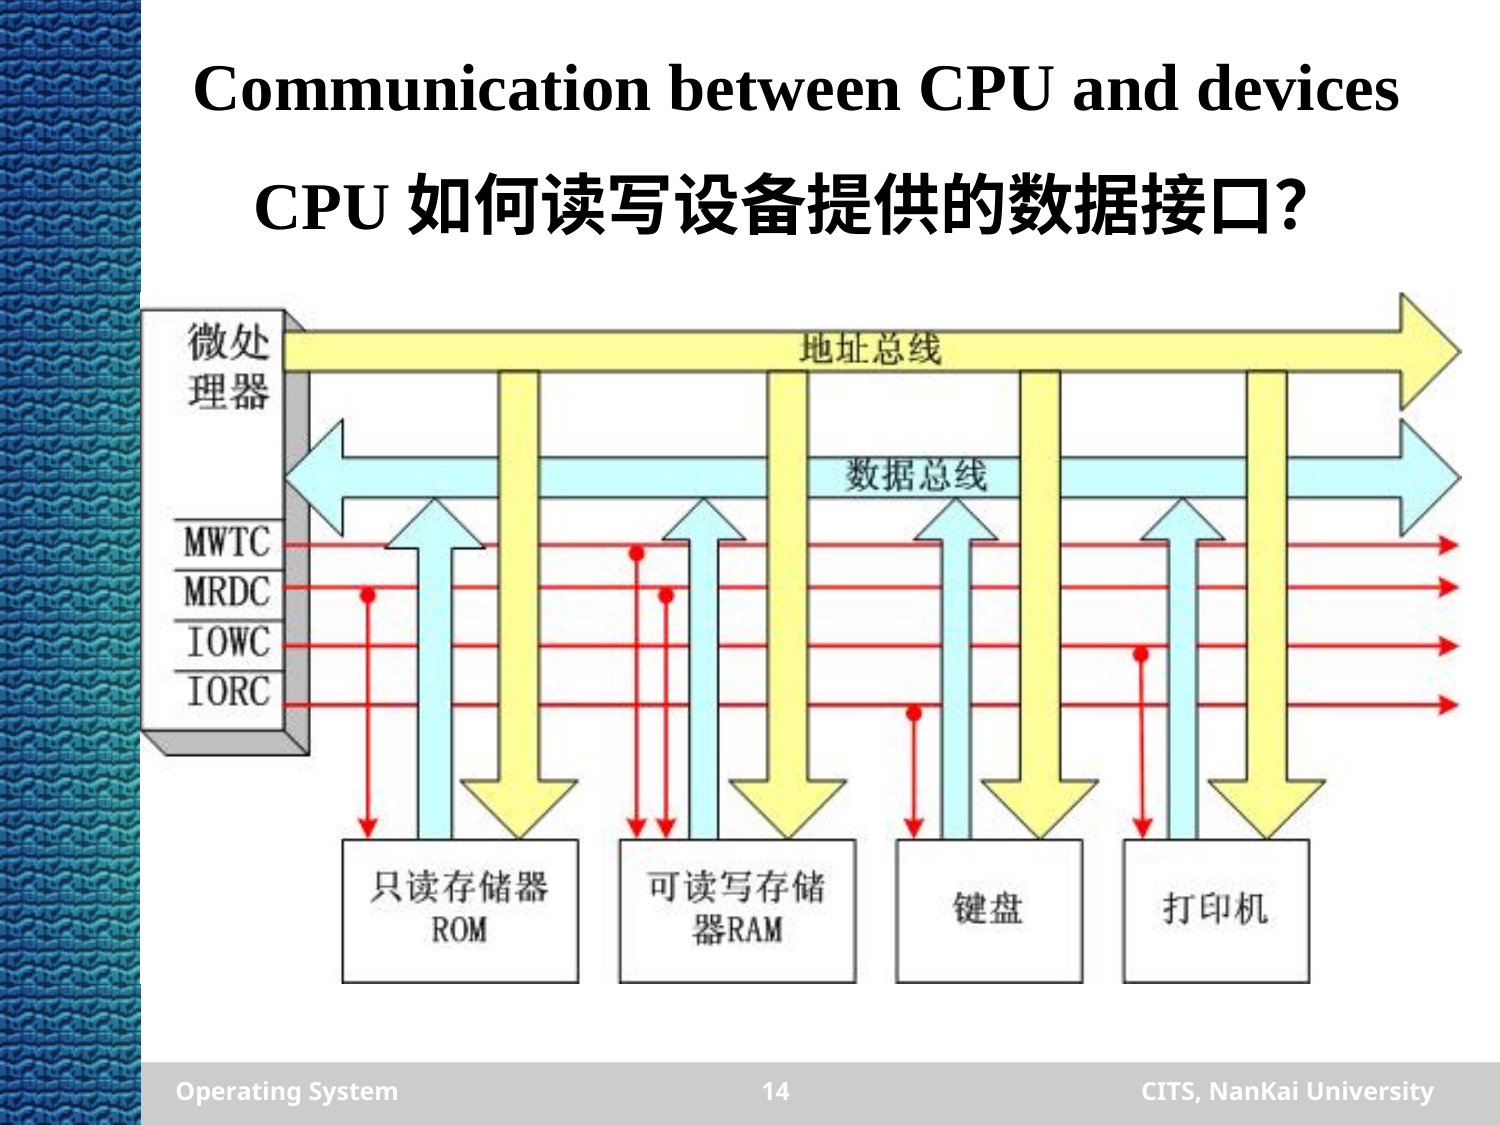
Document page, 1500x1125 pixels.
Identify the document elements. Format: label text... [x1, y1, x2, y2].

title Communication between CPU and devices CPU如何读写设备提供的数据接口？ [159, 50, 1436, 197]
footer CITS, NanKai University [974, 1067, 1451, 1118]
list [140, 292, 1462, 984]
slide_number 14 [600, 1067, 951, 1118]
picture [0, 0, 141, 1125]
slide_number Operating System [160, 1067, 574, 1118]
